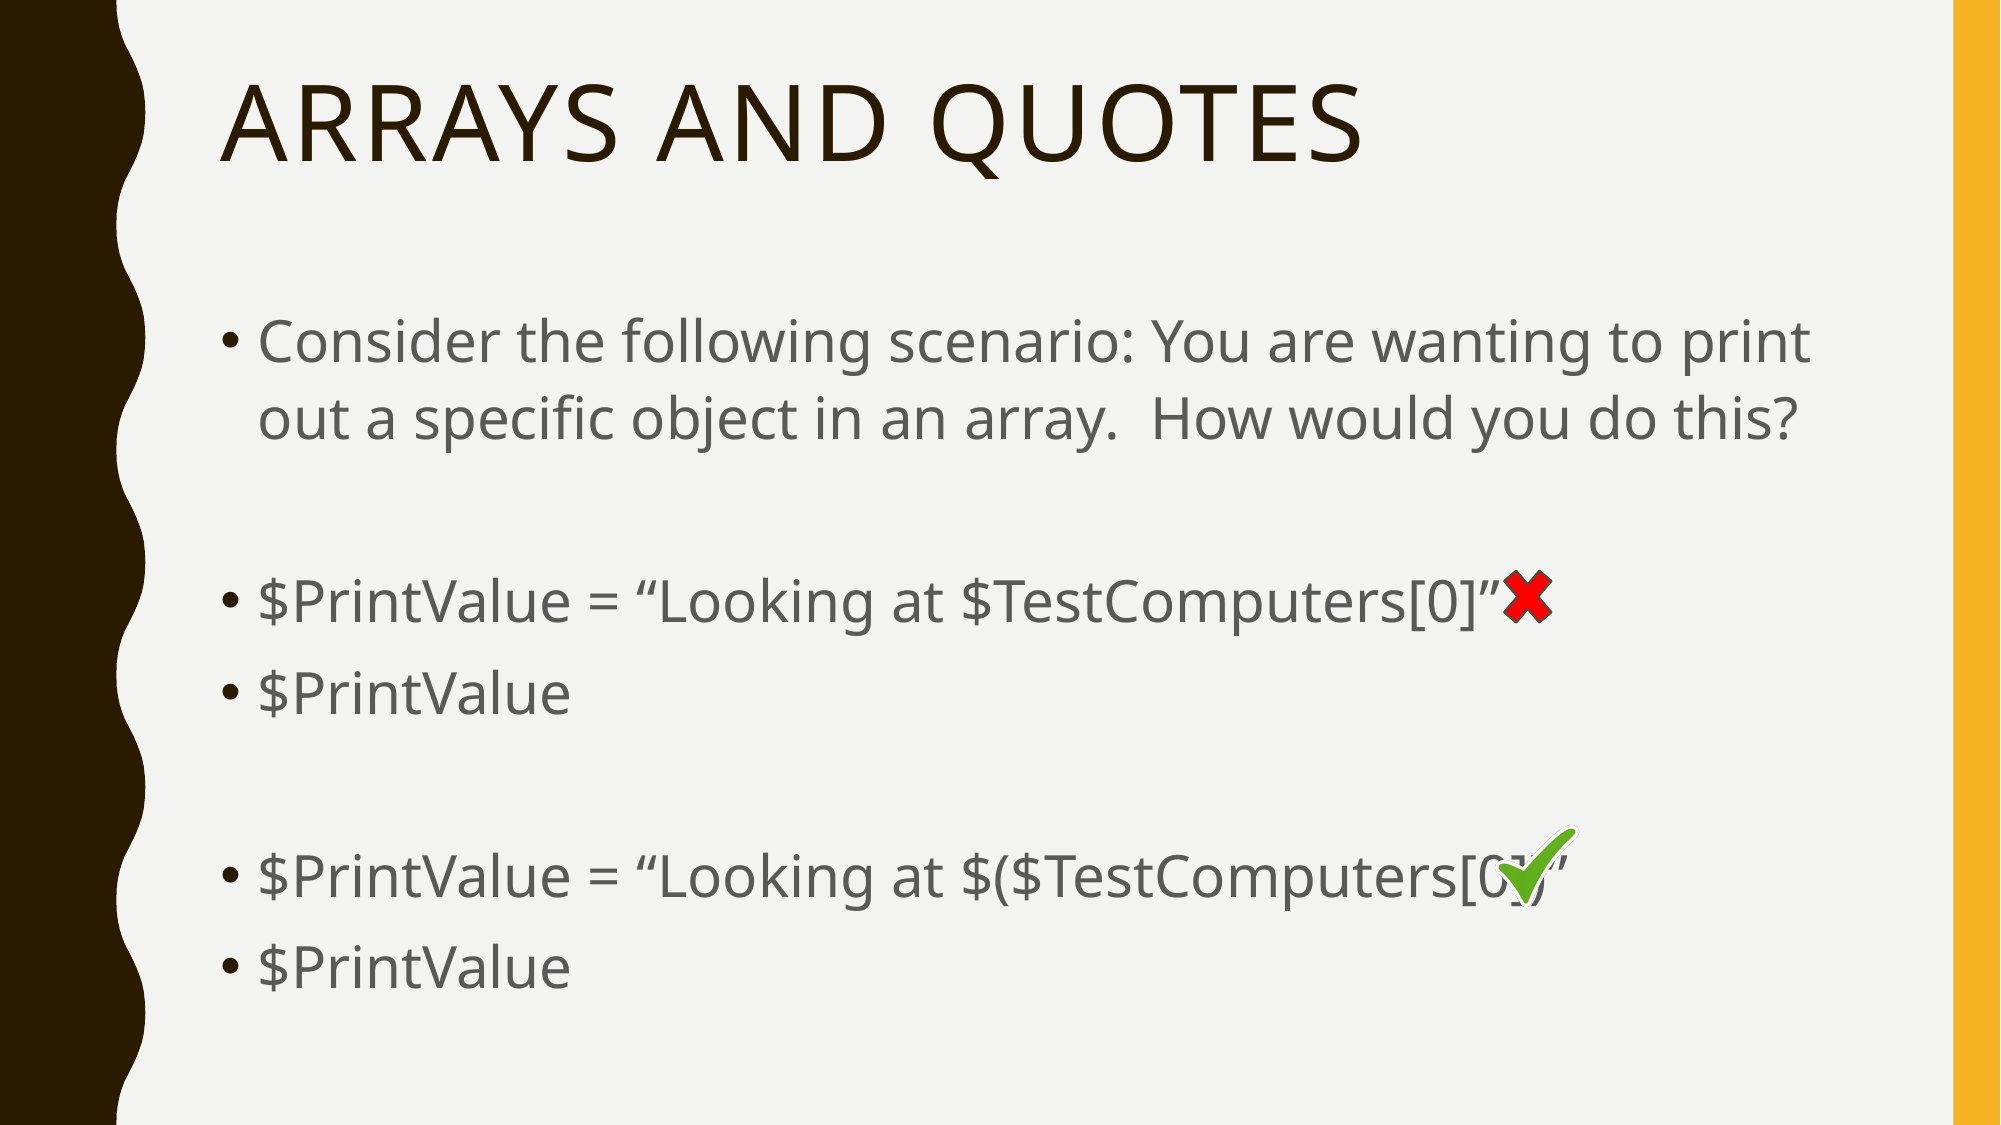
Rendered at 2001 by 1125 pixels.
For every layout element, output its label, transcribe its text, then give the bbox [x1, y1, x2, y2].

list Consider the following scenario: You are wanting to print out a specific object in an array. How would you do this? $PrintValue = “Looking at $TestComputers[0]” $PrintValue $PrintValue = “Looking at $($TestComputers[0])” $PrintValue [205, 289, 1875, 880]
title Arrays and Quotes [205, 62, 1875, 289]
picture [1495, 825, 1579, 907]
text_box [1503, 569, 1553, 624]
